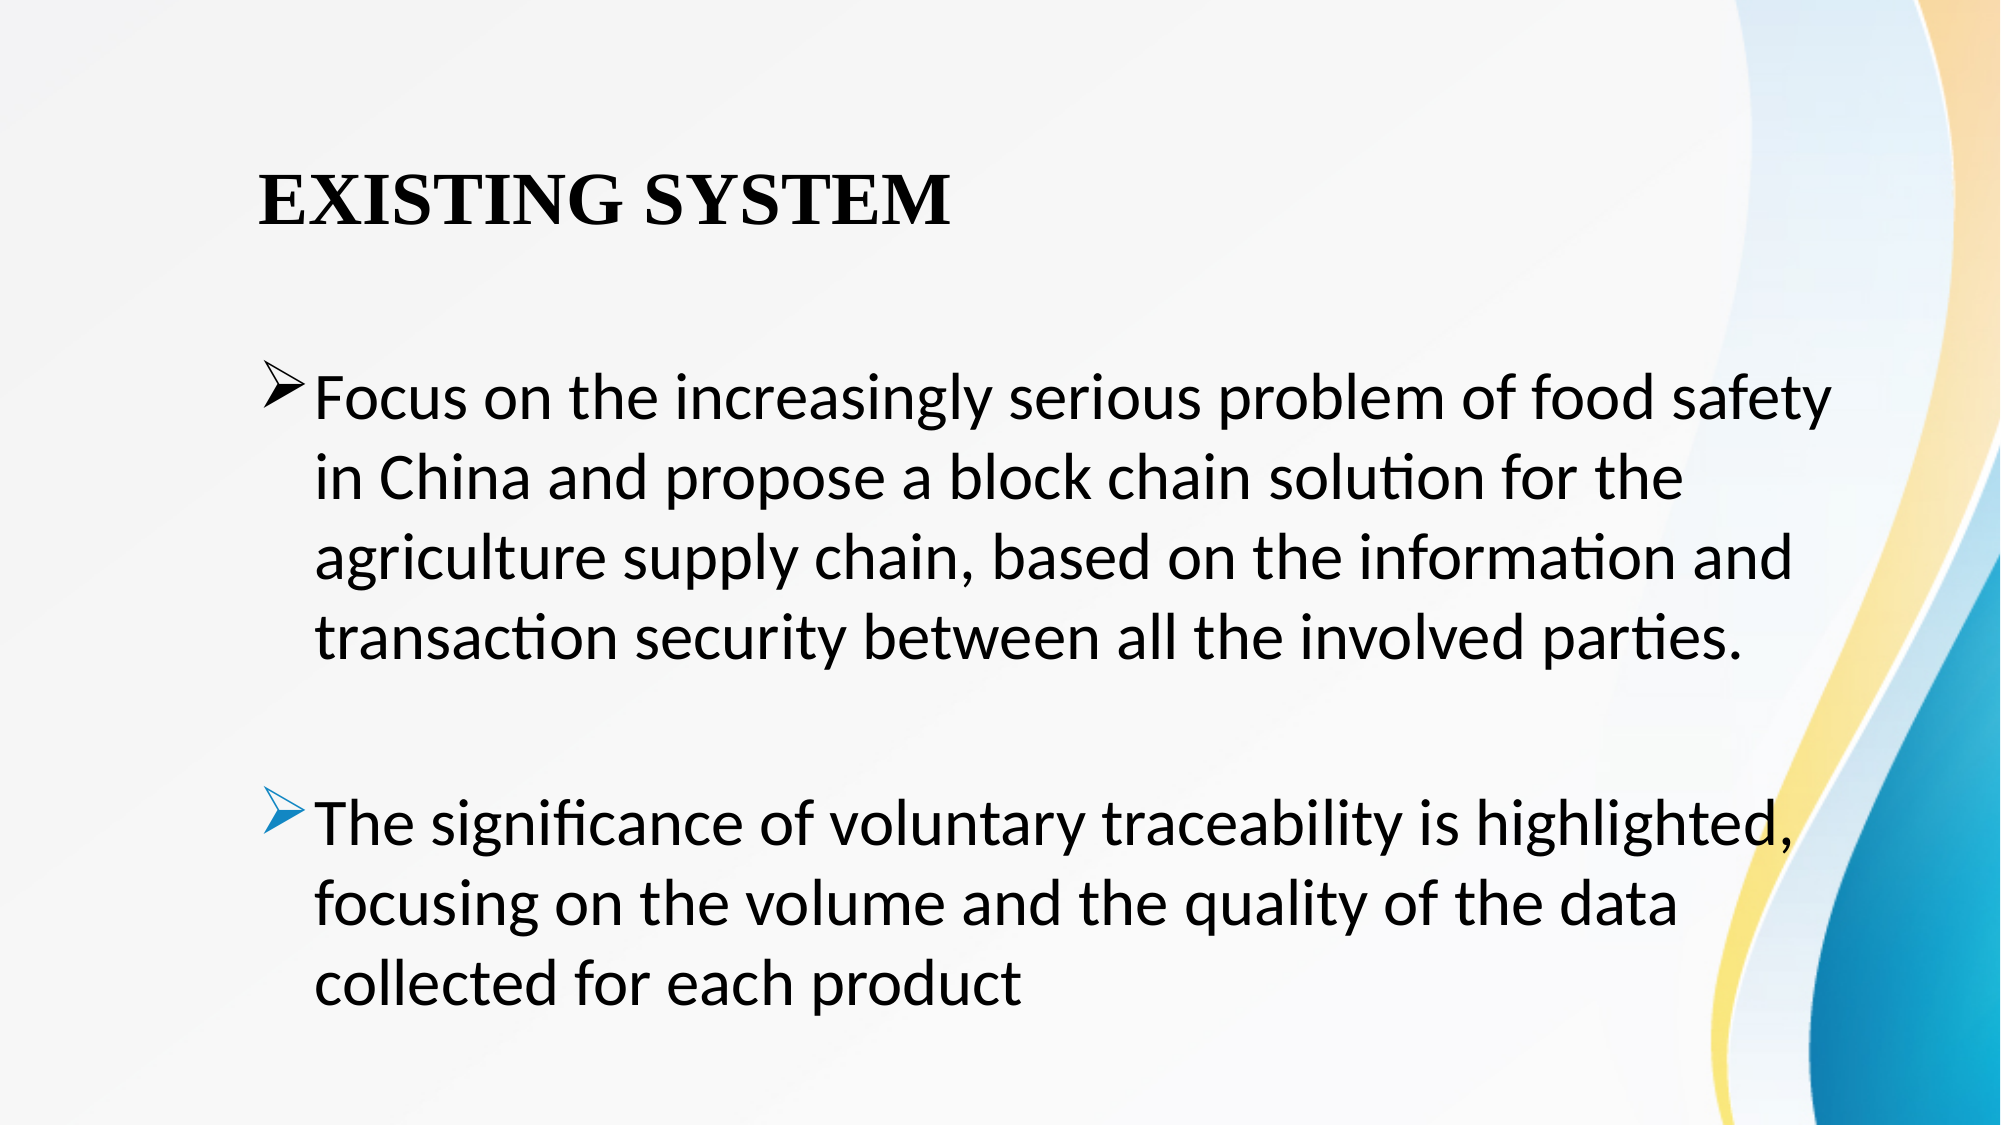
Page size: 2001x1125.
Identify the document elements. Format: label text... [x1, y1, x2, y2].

list Focus on the increasingly serious problem of food safety in China and propose a block chain solution for the agriculture supply chain, based on the information and transaction security between all the involved parties. The significance of voluntary traceability is highlighted, focusing on the volume and the quality of the data collected for each product [243, 345, 1888, 951]
picture [0, 0, 2001, 1125]
title EXISTING SYSTEM [243, 83, 1888, 306]
